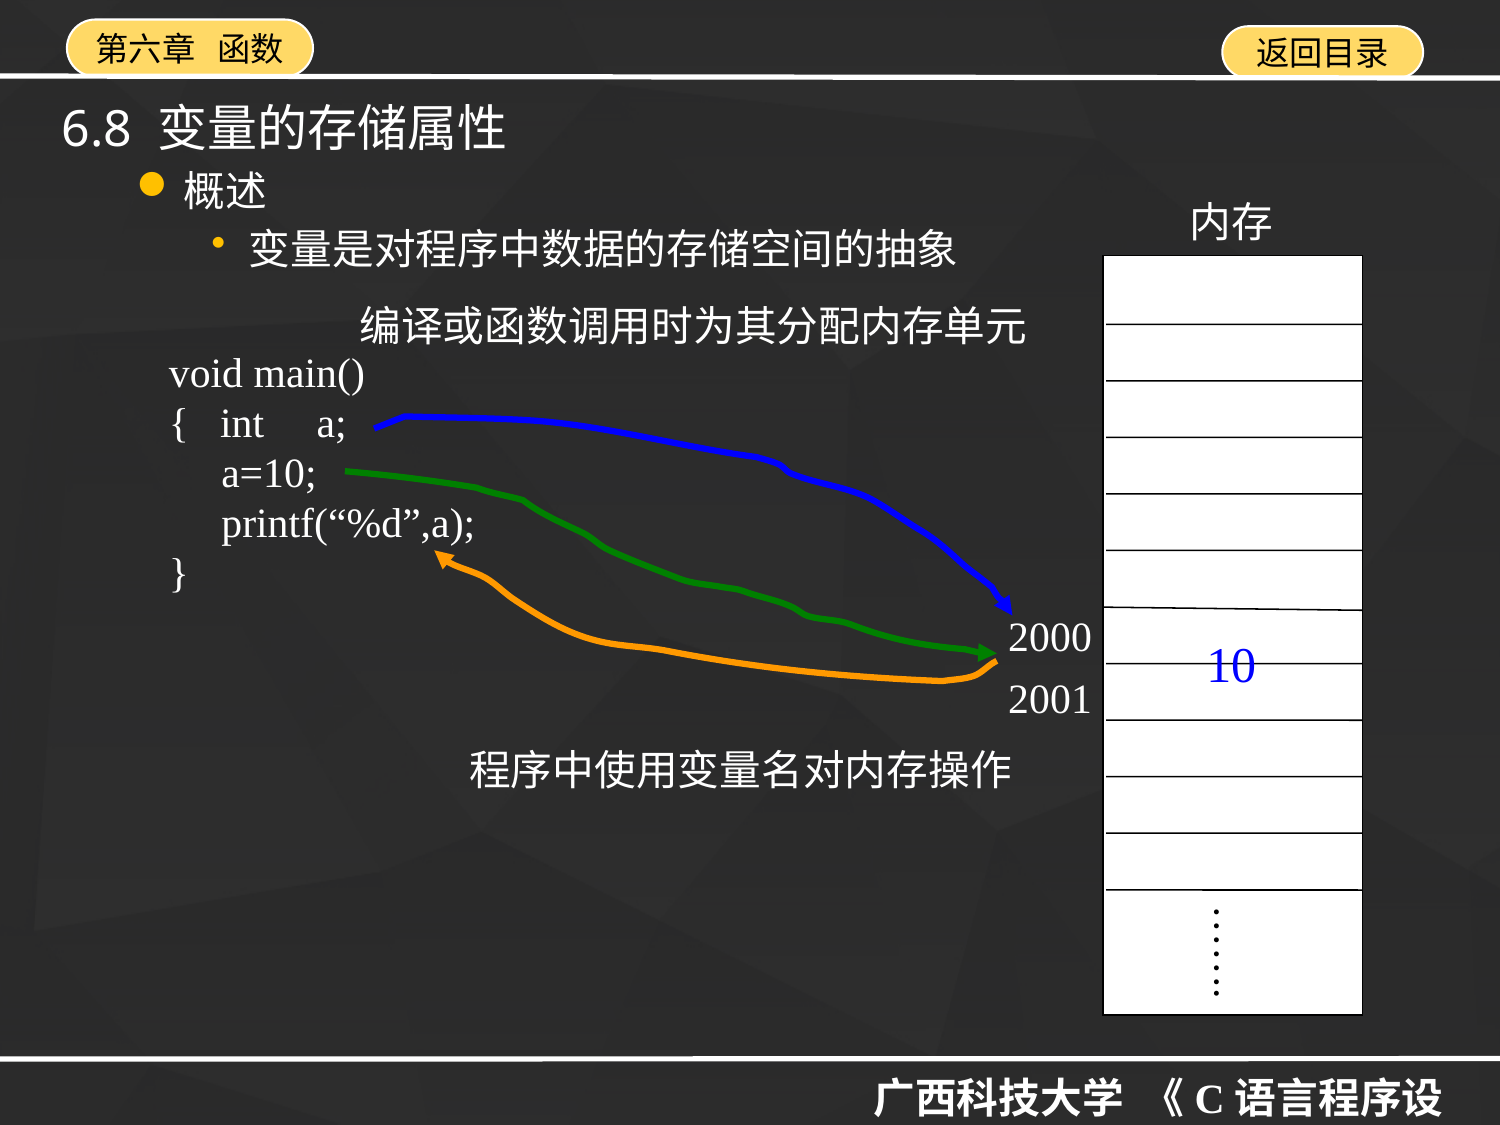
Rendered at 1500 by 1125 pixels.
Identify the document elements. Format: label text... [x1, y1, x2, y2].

picture [0, 79, 1500, 1056]
picture [0, 1062, 1500, 1125]
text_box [344, 470, 998, 682]
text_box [992, 601, 1108, 730]
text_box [153, 188, 1363, 1016]
picture [0, 0, 1500, 75]
list 6.8 变量的存储属性 概述 变量是对程序中数据的存储空间的抽象 [46, 88, 1435, 335]
